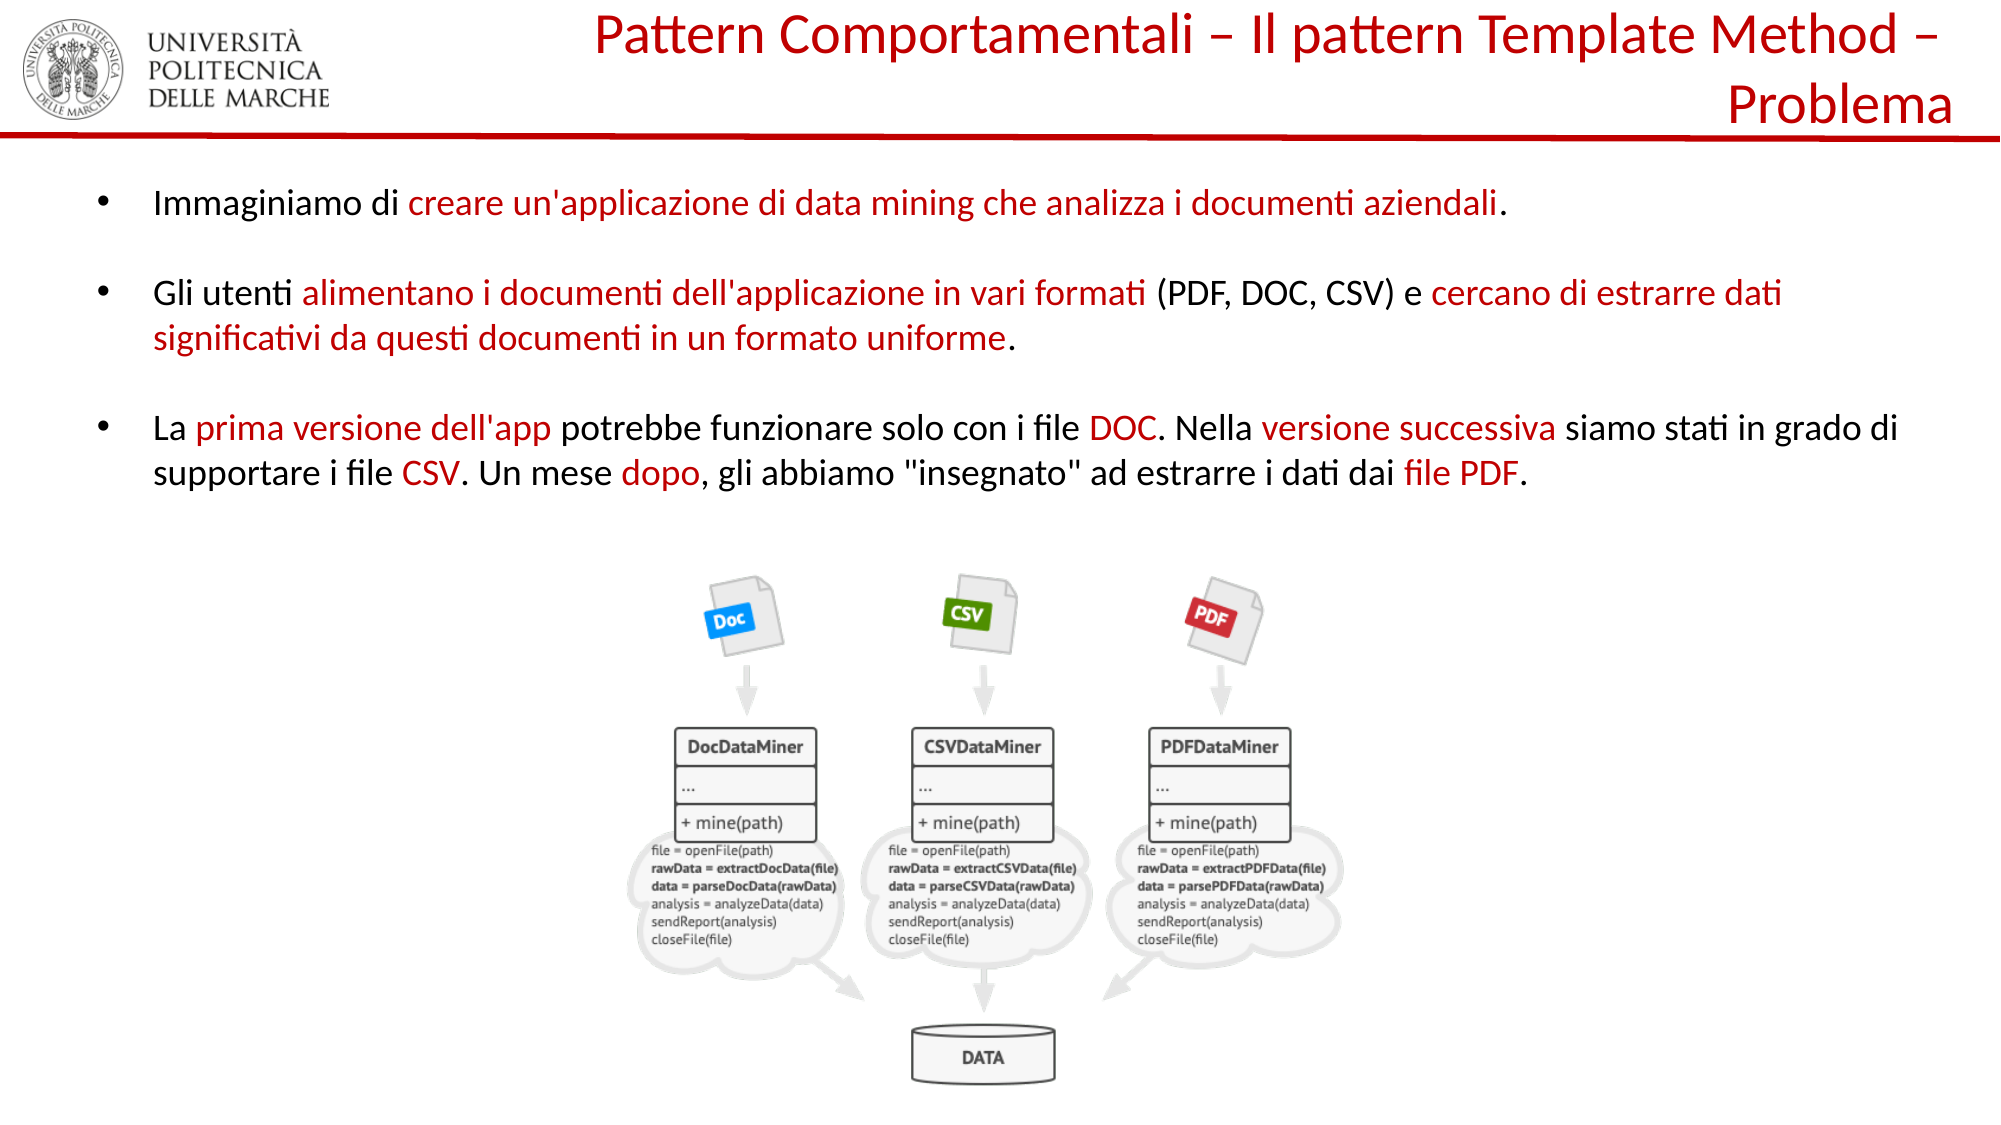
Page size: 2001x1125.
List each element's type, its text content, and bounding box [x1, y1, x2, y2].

picture [23, 17, 329, 122]
picture [616, 562, 1351, 1108]
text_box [0, 135, 2000, 139]
text_box Immaginiamo di creare un'applicazione di data mining che analizza i documenti aziendali. Gli utenti alimentano i documenti dell'applicazione in vari formati (PDF, DOC, CSV) e cercano di estrarre dati significativi da questi documenti in un formato uniforme. La prima versione dell'app potrebbe funzionare solo con i file DOC. Nella versione successiva siamo stati in grado di supportare i file CSV. Un mese dopo, gli abbiamo "insegnato" ad estrarre i dati dai file PDF. [82, 170, 1932, 501]
text_box Pattern Comportamentali – Il pattern Template Method – Problema [579, 139, 1970, 143]
text_box Pattern Comportamentali – Il pattern Template Method – Problema [579, 0, 1970, 135]
